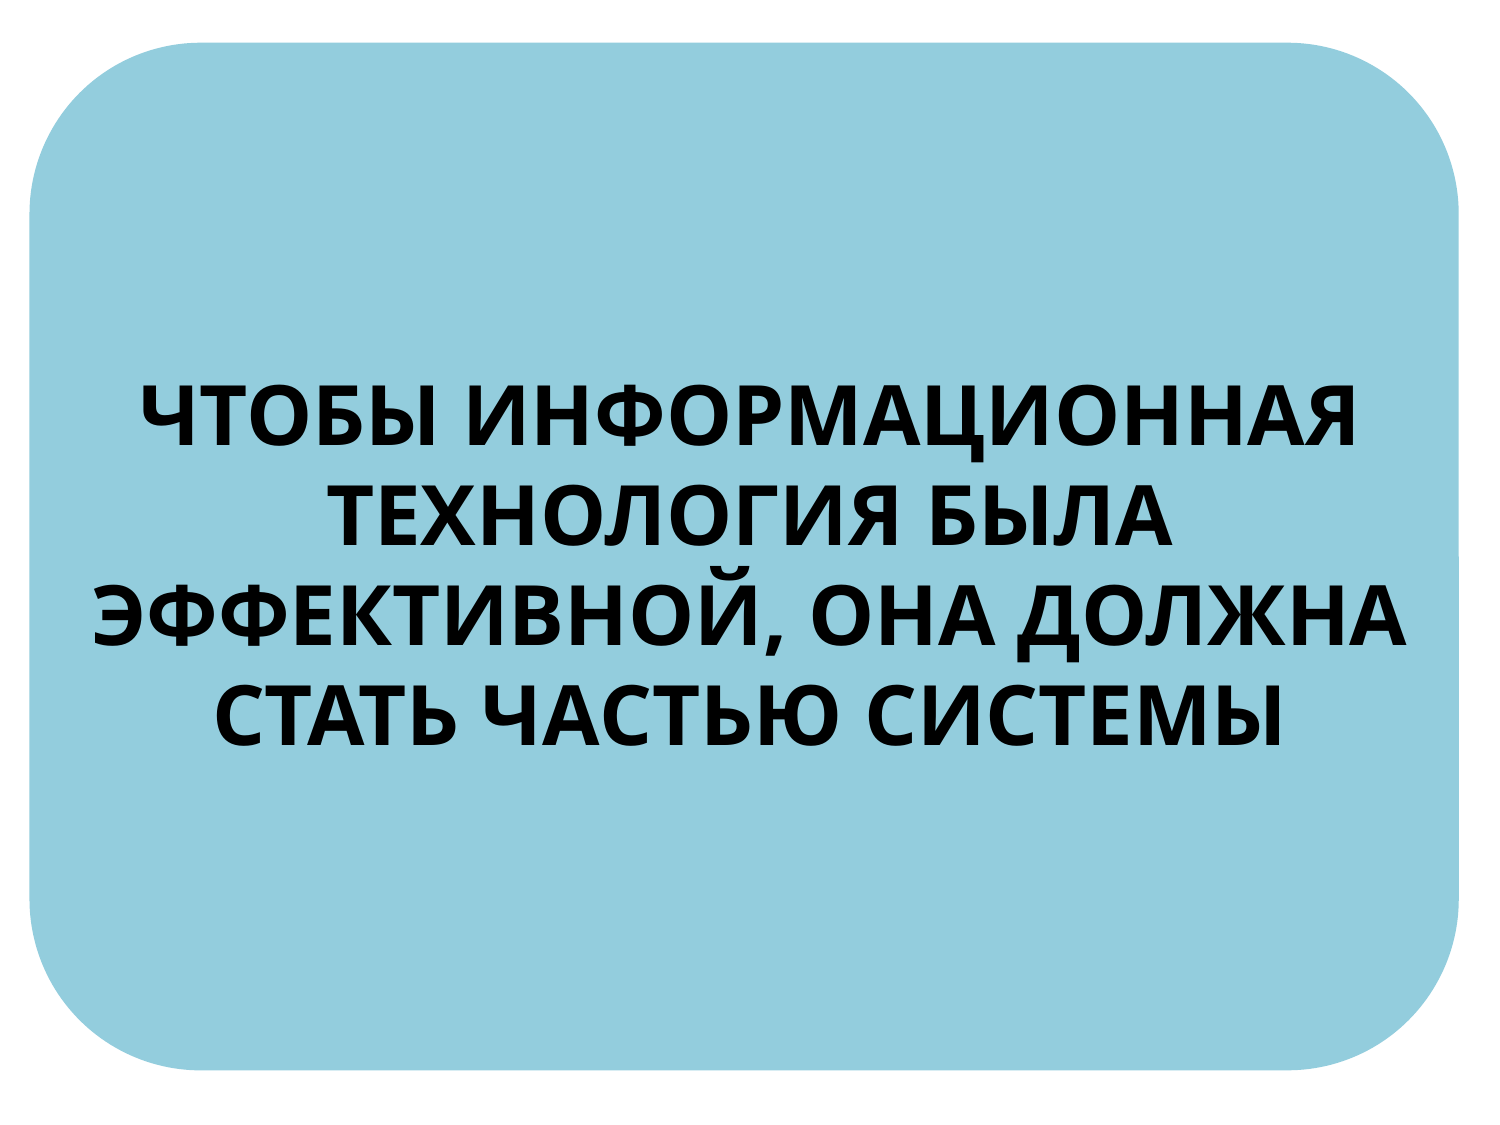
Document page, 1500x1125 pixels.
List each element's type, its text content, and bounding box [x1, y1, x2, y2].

title ЧТОБЫ ИНФОРМАЦИОННАЯ ТЕХНОЛОГИЯ БЫЛА ЭФФЕКТИВНОЙ, ОНА ДОЛЖНА СТАТЬ ЧАСТЬЮ СИСТЕМЫ [0, 0, 1500, 1125]
